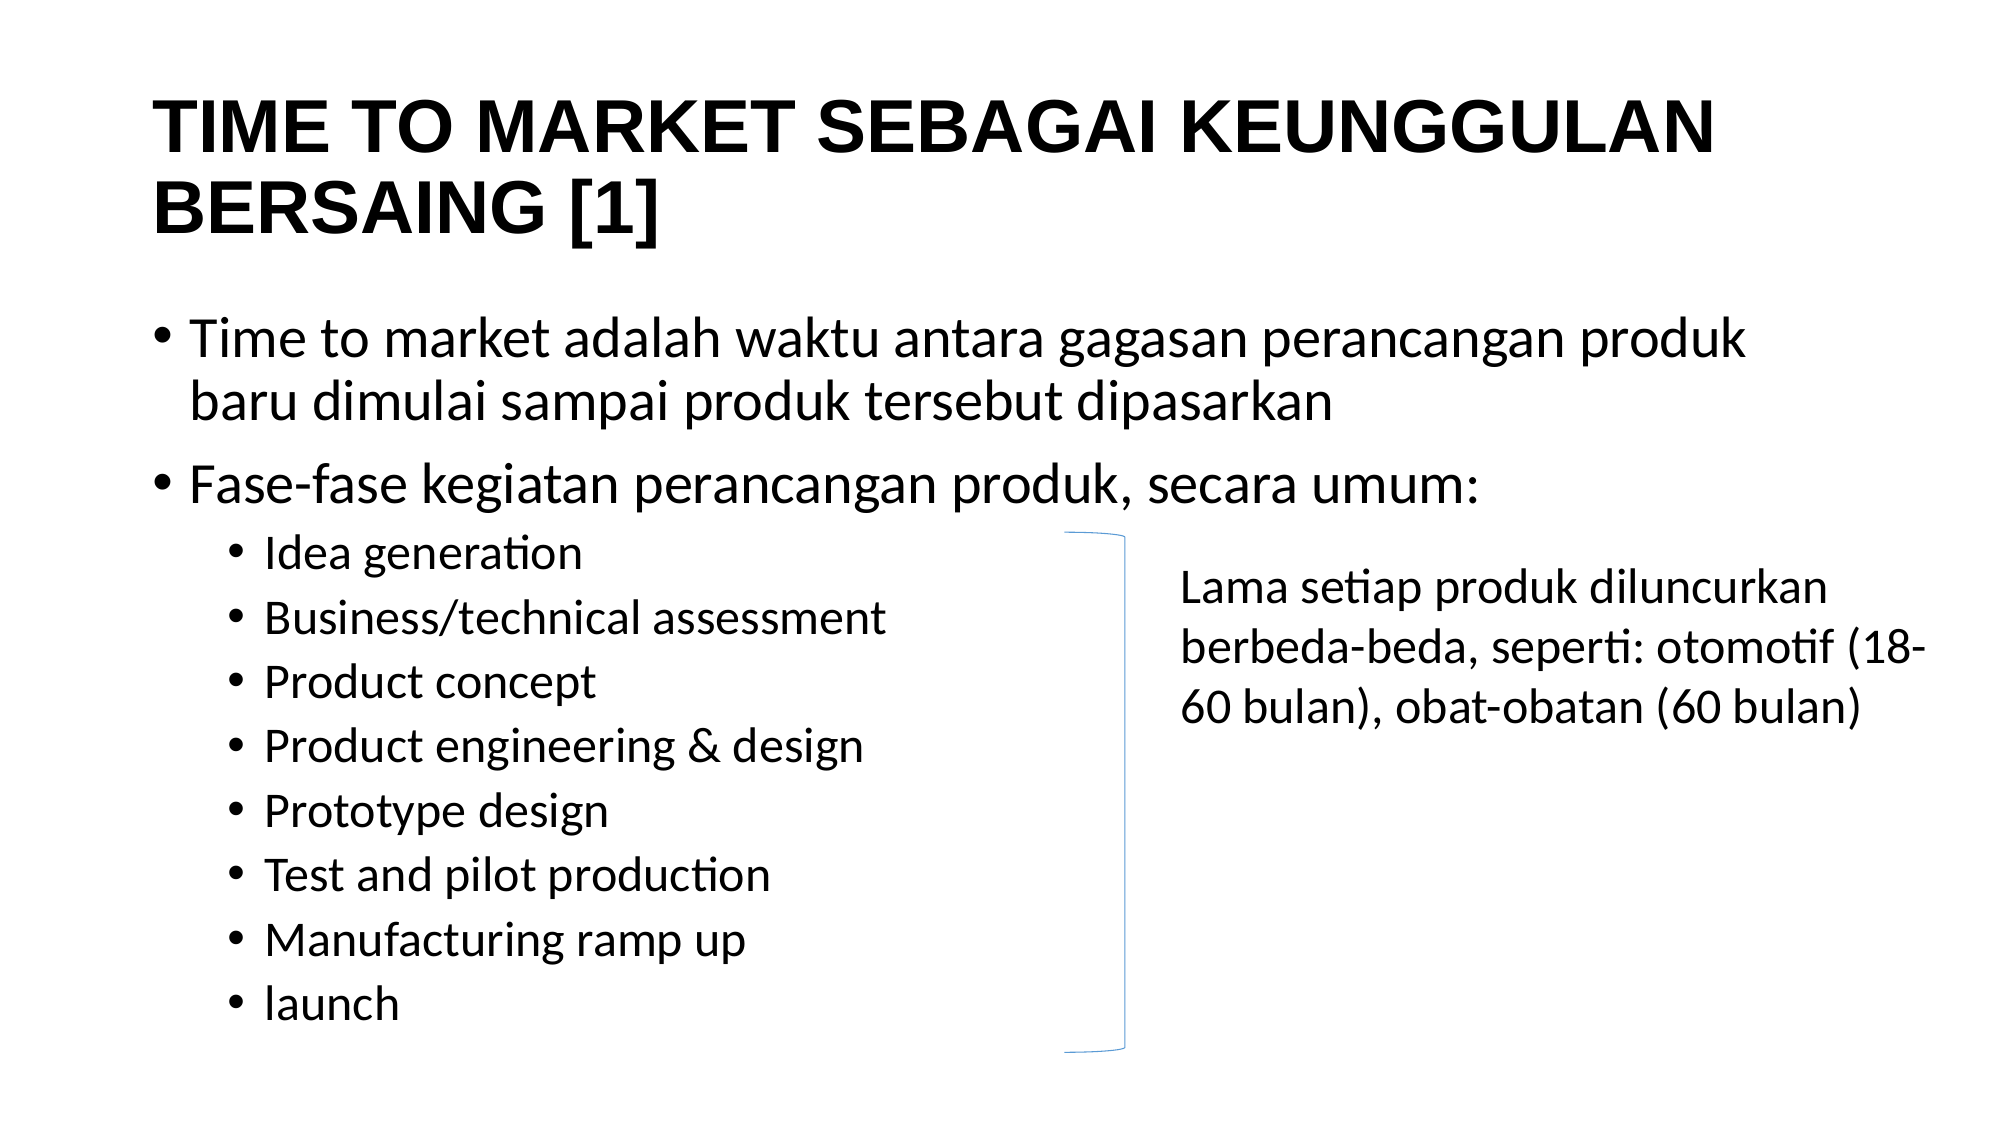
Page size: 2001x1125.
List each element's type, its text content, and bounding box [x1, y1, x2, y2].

title TIME TO MARKET SEBAGAI KEUNGGULAN BERSAING [1] [137, 59, 1863, 278]
list Time to market adalah waktu antara gagasan perancangan produk baru dimulai sampai produk tersebut dipasarkan Fase-fase kegiatan perancangan produk, secara umum: Idea generation Business/technical assessment Product concept Product engineering & design Prototype design Test and pilot production Manufacturing ramp up launch [137, 299, 1863, 1092]
text_box Lama setiap produk diluncurkan berbeda-beda, seperti: otomotif (18-60 bulan), obat-obatan (60 bulan) [1166, 546, 1970, 741]
text_box [1064, 531, 1126, 1053]
